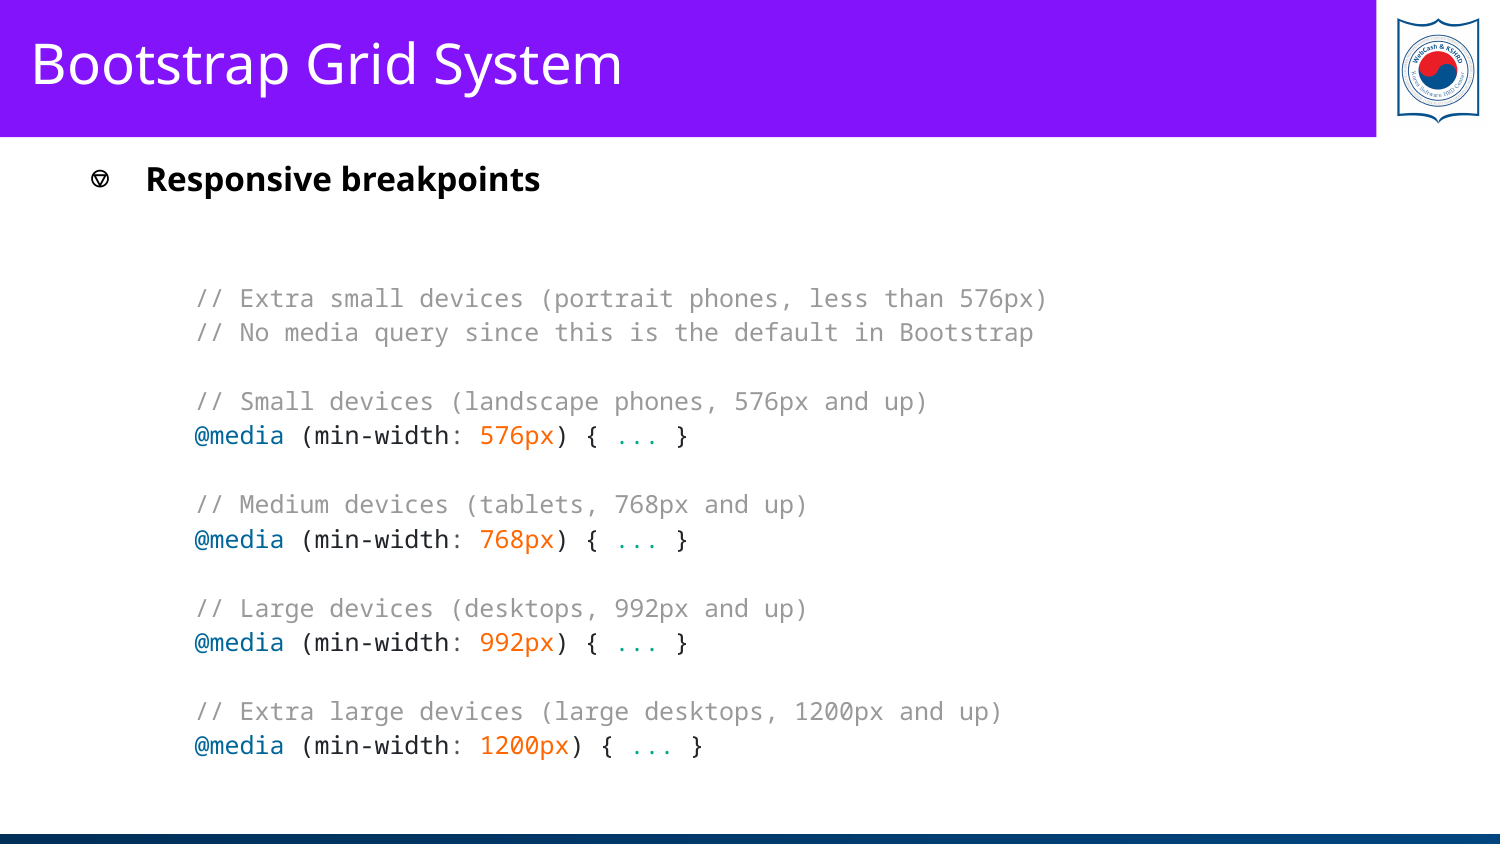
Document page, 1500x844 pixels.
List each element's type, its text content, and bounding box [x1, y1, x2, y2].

list Responsive breakpoints [59, 152, 1480, 822]
picture [1385, 15, 1489, 127]
text_box // Extra small devices (portrait phones, less than 576px) // No media query since this is the default in Bootstrap // Small devices (landscape phones, 576px and up) @media (min-width: 576px) { ... } // Medium devices (tablets, 768px and up) @media (min-width: 768px) { ... } // Large devices (desktops, 992px and up) @media (min-width: 992px) { ... } // Extra large devices (large desktops, 1200px and up) @media (min-width: 1200px) { ... } [179, 270, 1441, 768]
title Bootstrap Grid System [19, 15, 1360, 118]
